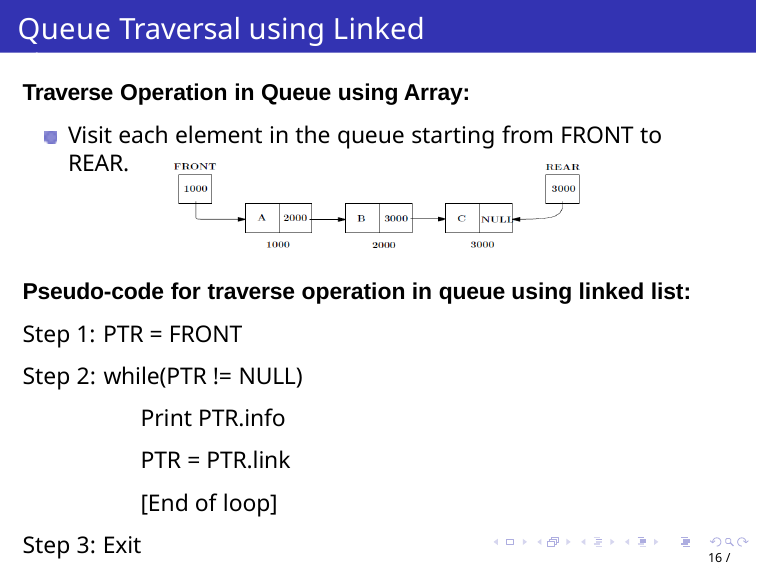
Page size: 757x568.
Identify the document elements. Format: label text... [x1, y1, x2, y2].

text_box 16 / 19 [706, 547, 746, 568]
picture [43, 130, 58, 144]
text_box Step 3: Exit [20, 529, 143, 559]
text_box Traverse Operation in Queue using Array: Visit each element in the queue starting from FRONT to REAR. [20, 75, 706, 176]
text_box [0, 0, 756, 53]
picture [172, 163, 580, 248]
text_box Pseudo-code for traverse operation in queue using linked list: Step 1: PTR = FRONT Step 2: while(PTR != NULL) Print PTR.info PTR = PTR.link [End of loop] [20, 259, 693, 516]
title Queue Traversal using Linked List [15, 7, 468, 106]
